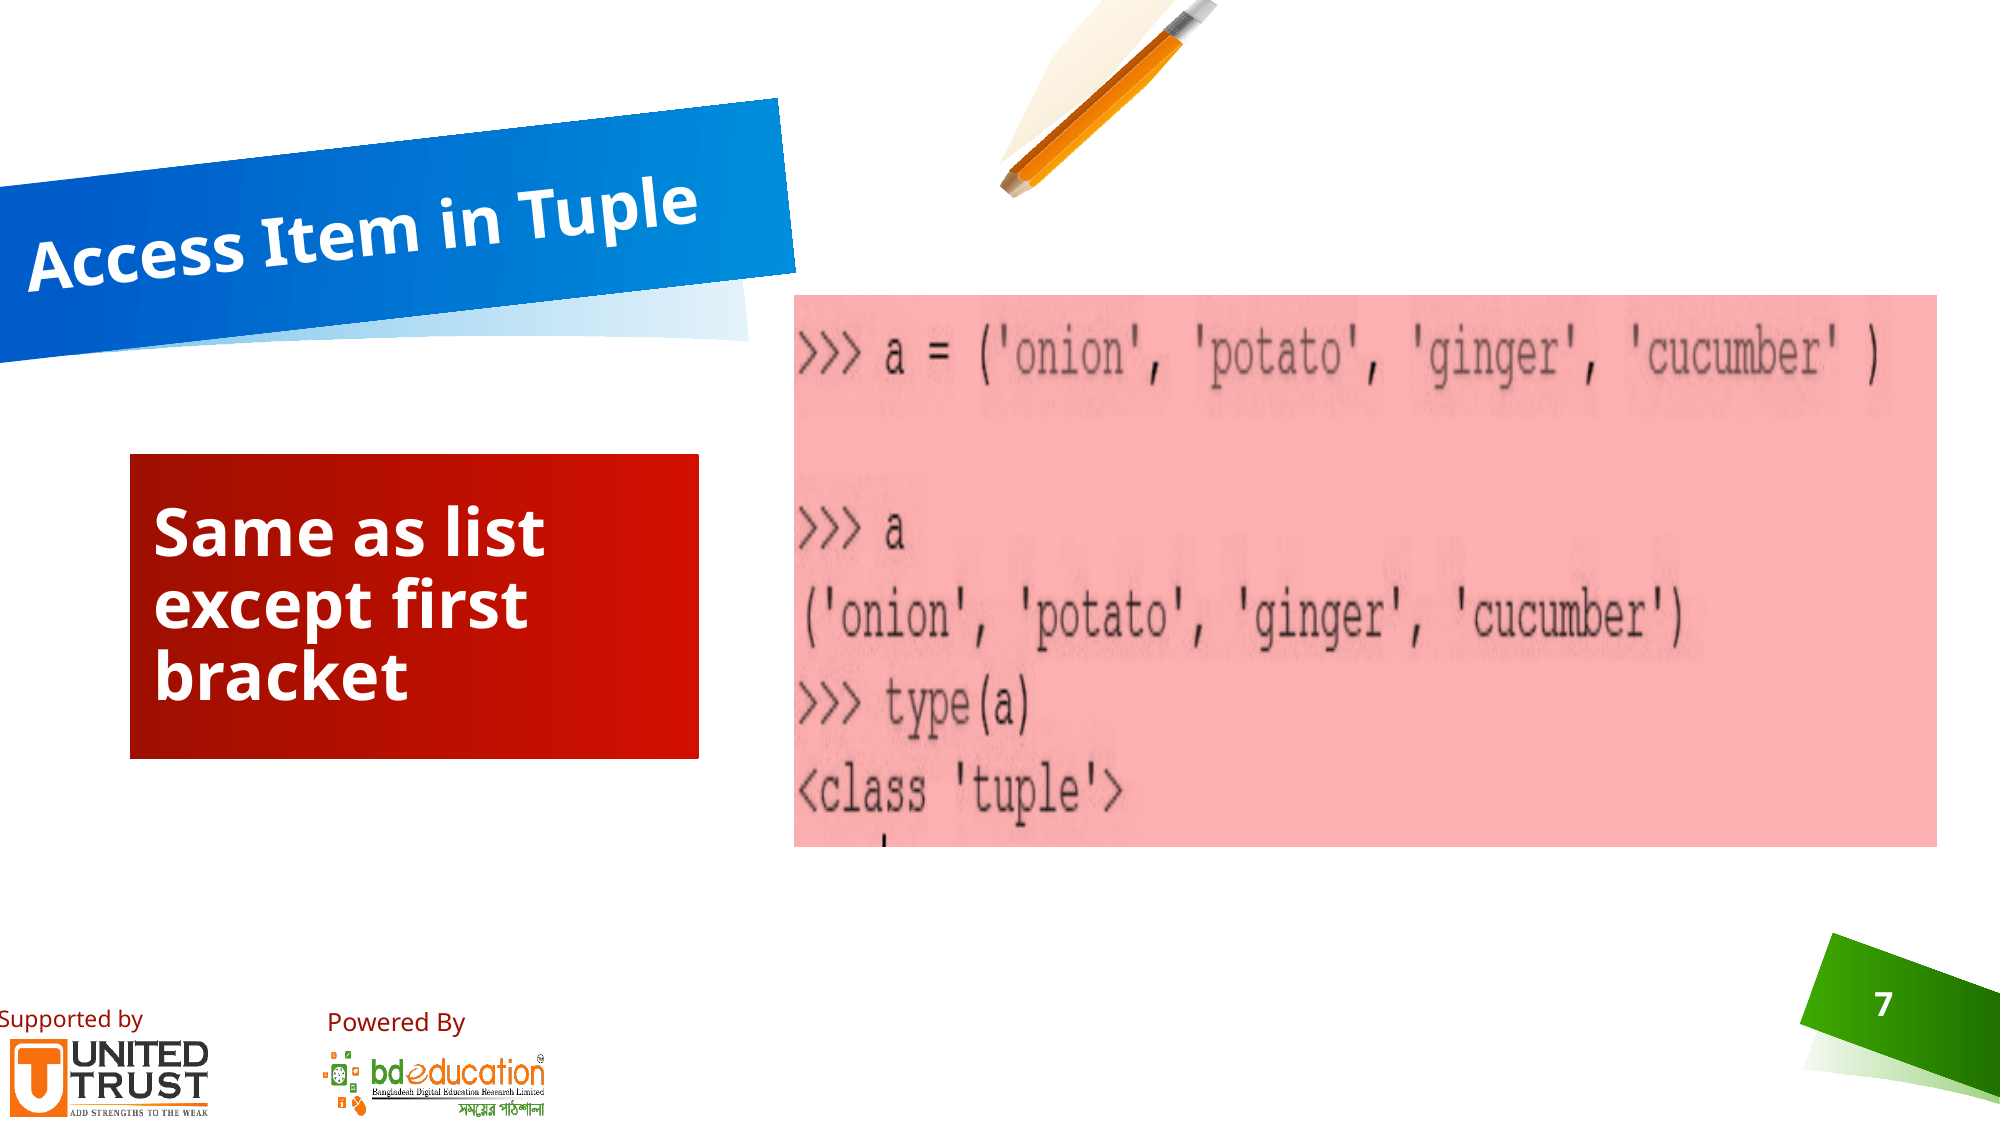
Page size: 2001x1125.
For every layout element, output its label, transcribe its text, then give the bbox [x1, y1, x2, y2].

list Same as list except first bracket [130, 454, 699, 759]
picture [794, 295, 1937, 847]
title Access Item in Tuple [2, 104, 795, 360]
text_box Supported by [0, 996, 159, 1040]
slide_number 7 [1831, 975, 1937, 1036]
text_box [311, 996, 544, 1117]
picture [981, 0, 1223, 215]
picture [10, 1039, 208, 1117]
